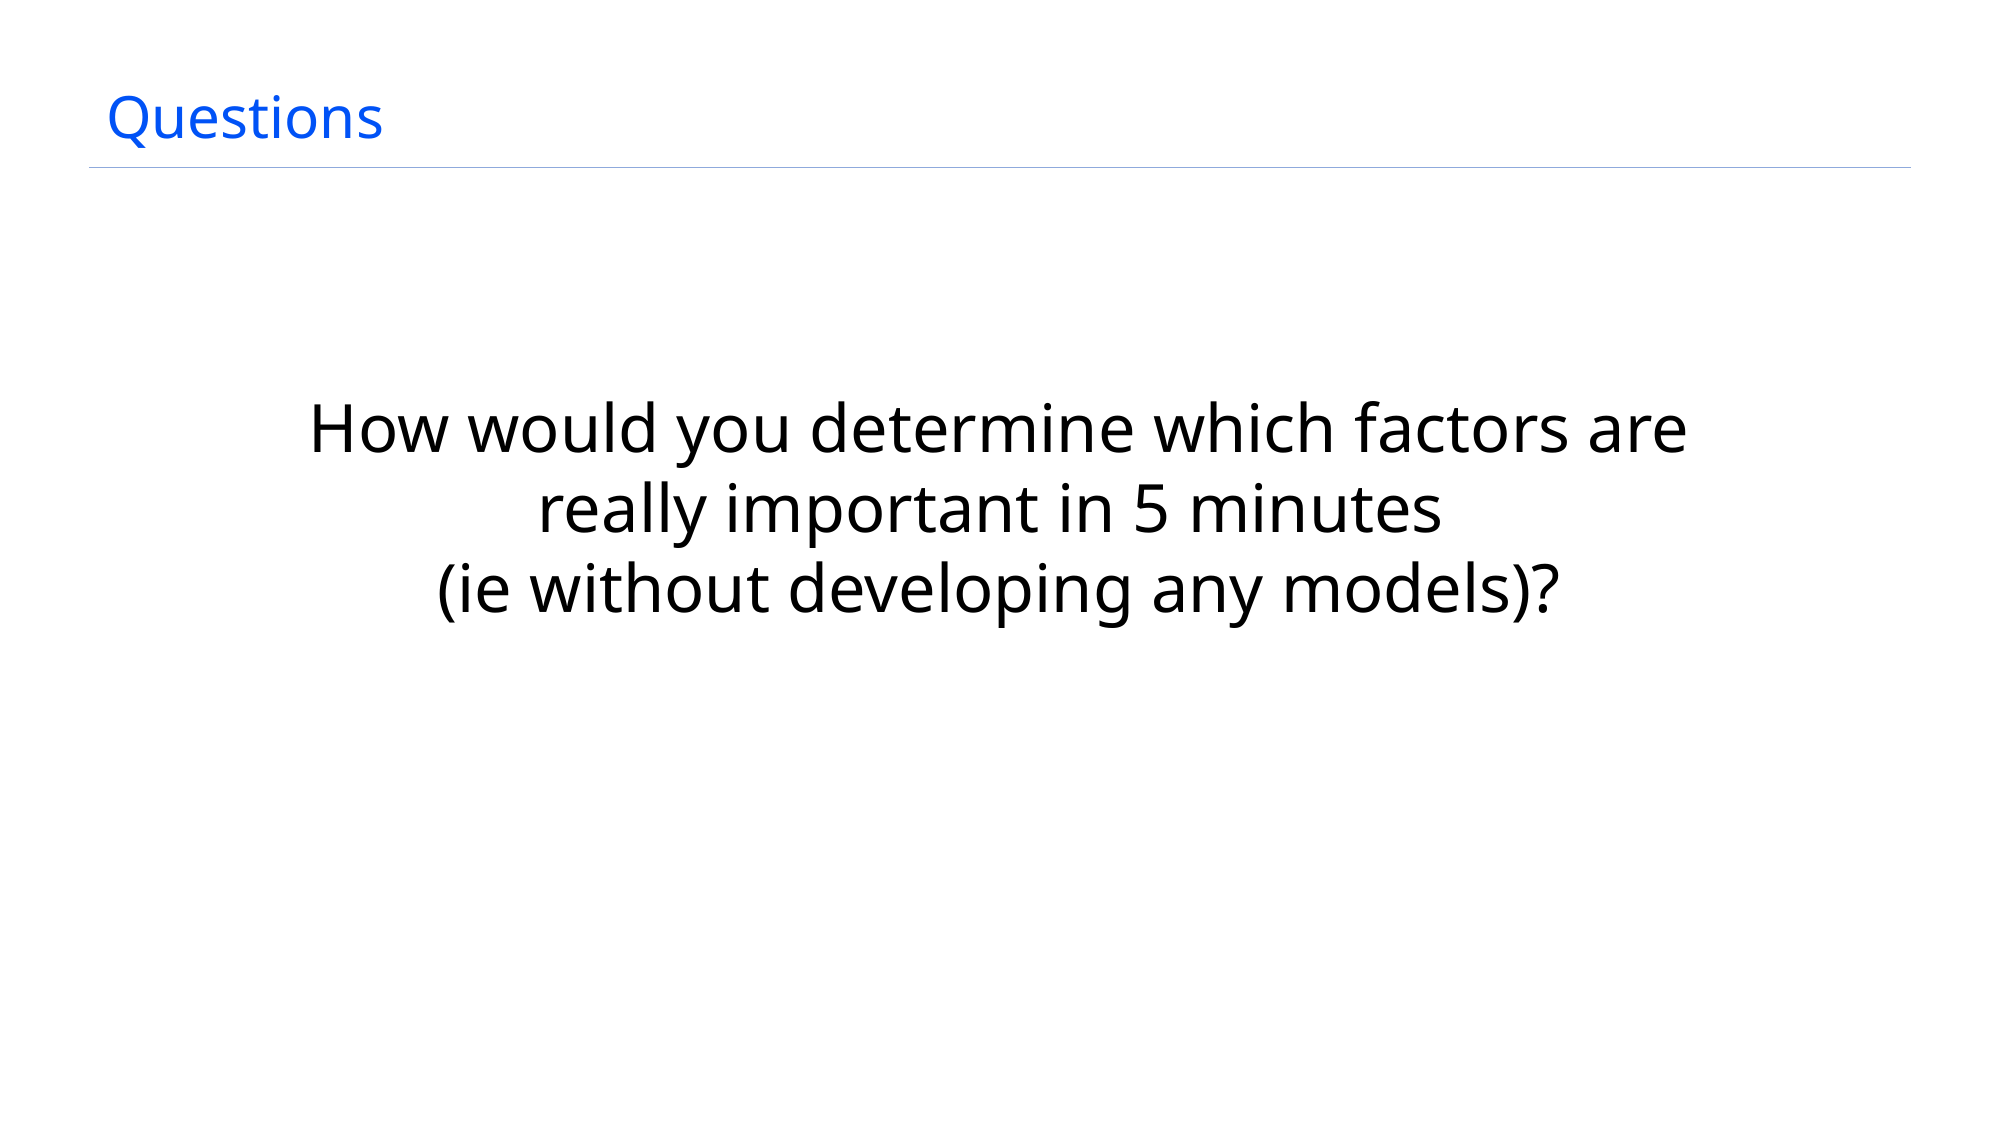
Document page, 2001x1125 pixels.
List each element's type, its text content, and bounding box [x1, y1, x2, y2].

text_box How would you determine which factors are really important in 5 minutes (ie without developing any models)? [253, 378, 1747, 678]
title Questions [91, 53, 1765, 159]
